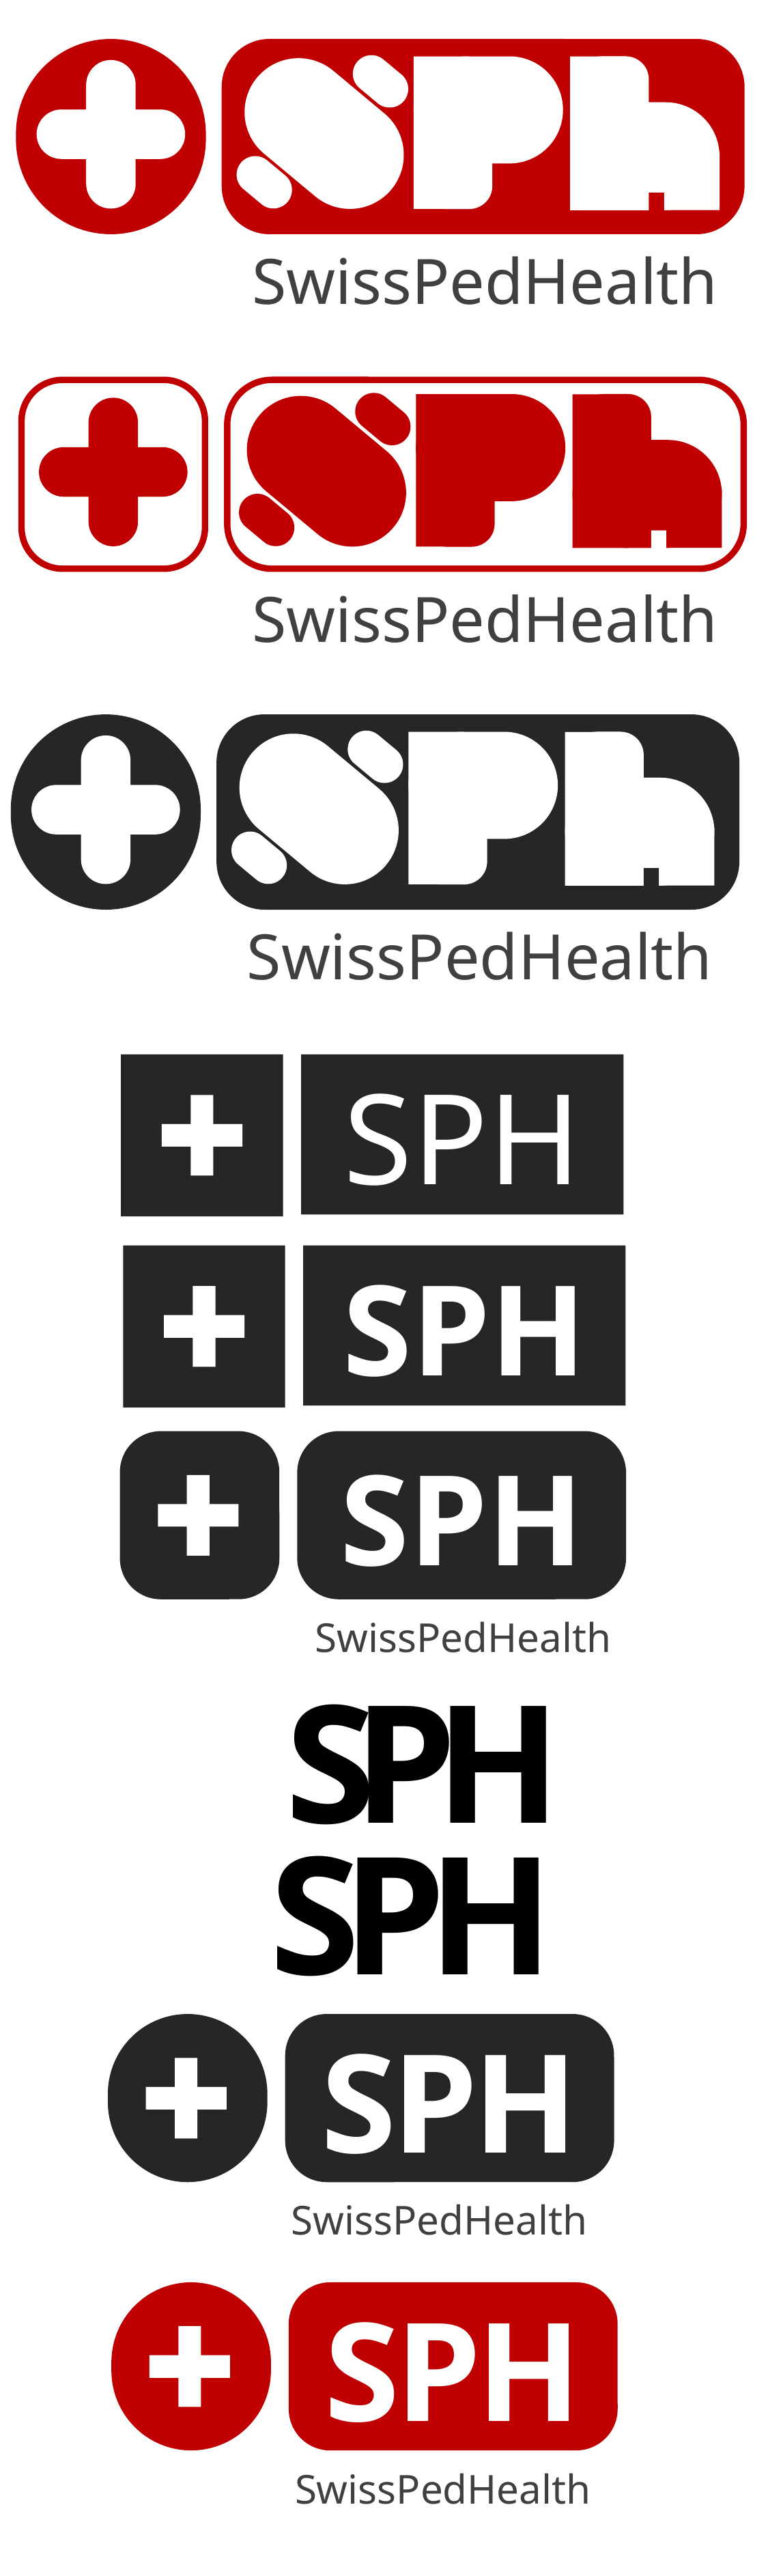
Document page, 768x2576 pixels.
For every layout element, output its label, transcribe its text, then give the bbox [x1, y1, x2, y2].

text_box SwissPedHealth [305, 1607, 622, 1666]
text_box SwissPedHealth [285, 2459, 601, 2517]
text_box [123, 1434, 623, 1597]
text_box [224, 41, 742, 232]
text_box [238, 733, 399, 885]
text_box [123, 1245, 626, 1408]
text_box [14, 717, 198, 907]
text_box SPH [219, 1806, 604, 2013]
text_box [570, 56, 720, 214]
text_box [236, 155, 293, 210]
text_box [226, 379, 745, 570]
text_box [244, 57, 405, 210]
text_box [18, 42, 203, 232]
text_box SwissPedHealth [242, 574, 728, 660]
text_box [218, 716, 737, 908]
text_box SPH [231, 1654, 616, 1861]
text_box SwissPedHealth [237, 912, 724, 997]
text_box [121, 1054, 624, 1217]
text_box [114, 2285, 615, 2448]
text_box SwissPedHealth [281, 2190, 597, 2248]
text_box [416, 393, 566, 547]
text_box [352, 54, 410, 109]
text_box [347, 729, 404, 784]
text_box [231, 830, 288, 885]
text_box SwissPedHealth [242, 236, 728, 322]
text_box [413, 56, 563, 210]
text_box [565, 731, 715, 890]
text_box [408, 731, 558, 885]
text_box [111, 2017, 611, 2179]
text_box [20, 379, 206, 570]
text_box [572, 393, 722, 552]
